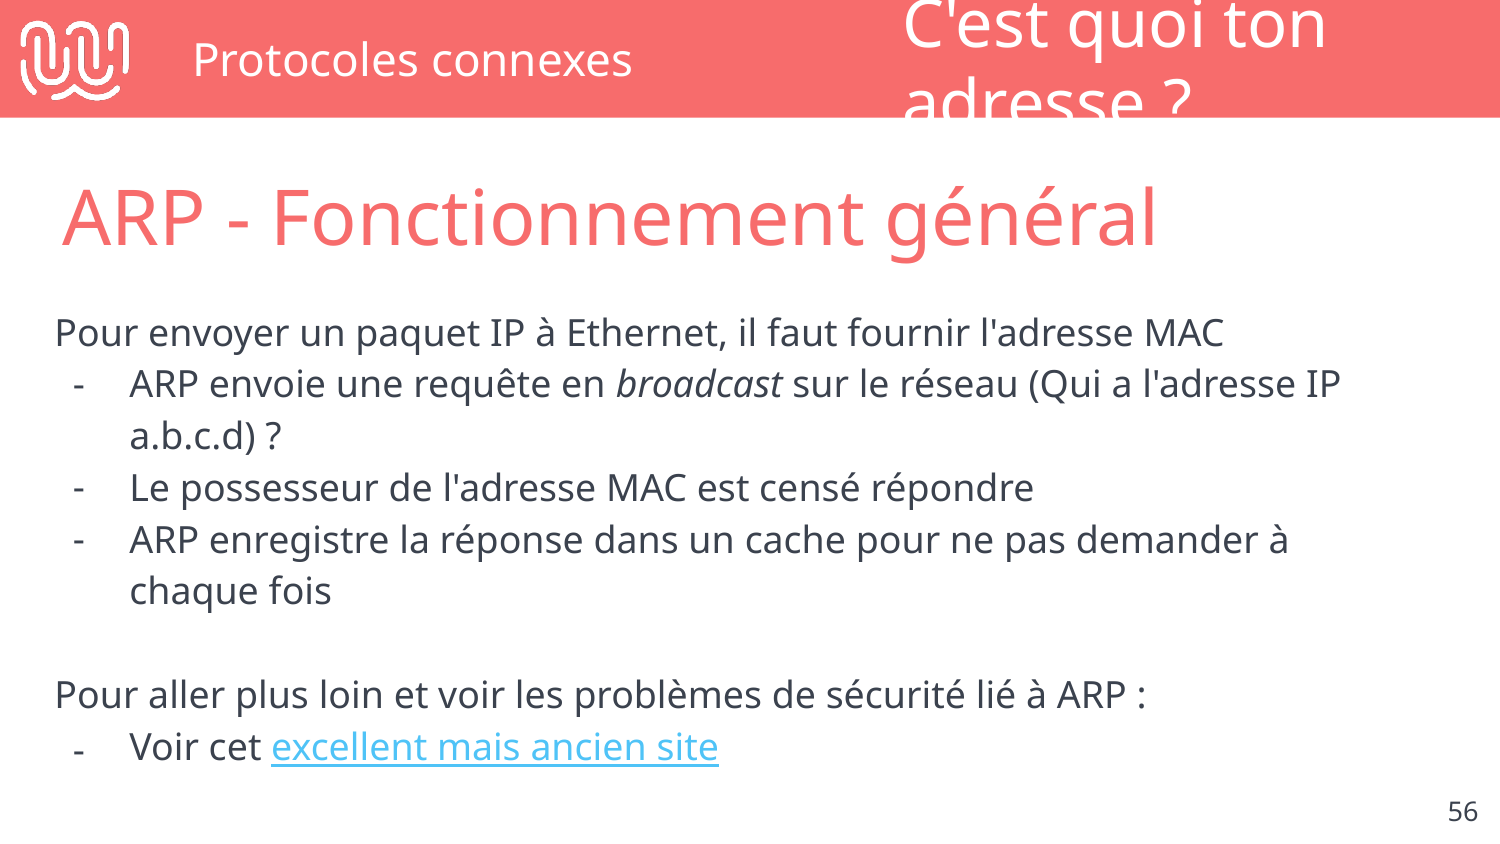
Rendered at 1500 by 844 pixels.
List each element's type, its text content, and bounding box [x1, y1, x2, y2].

list Pour envoyer un paquet IP à Ethernet, il faut fournir l'adresse MAC ARP envoie une requête en broadcast sur le réseau (Qui a l'adresse IP a.b.c.d) ? Le possesseur de l'adresse MAC est censé répondre ARP enregistre la réponse dans un cache pour ne pas demander à chaque fois Pour aller plus loin et voir les problèmes de sécurité lié à ARP : Voir cet excellent mais ancien site [54, 255, 1418, 821]
title ARP - Fonctionnement général [62, 168, 1452, 256]
title Protocoles connexes [192, 0, 896, 118]
picture [20, 20, 134, 101]
slide_number ‹#› [1403, 779, 1494, 844]
subtitle C'est quoi ton adresse ? [902, 31, 1479, 91]
